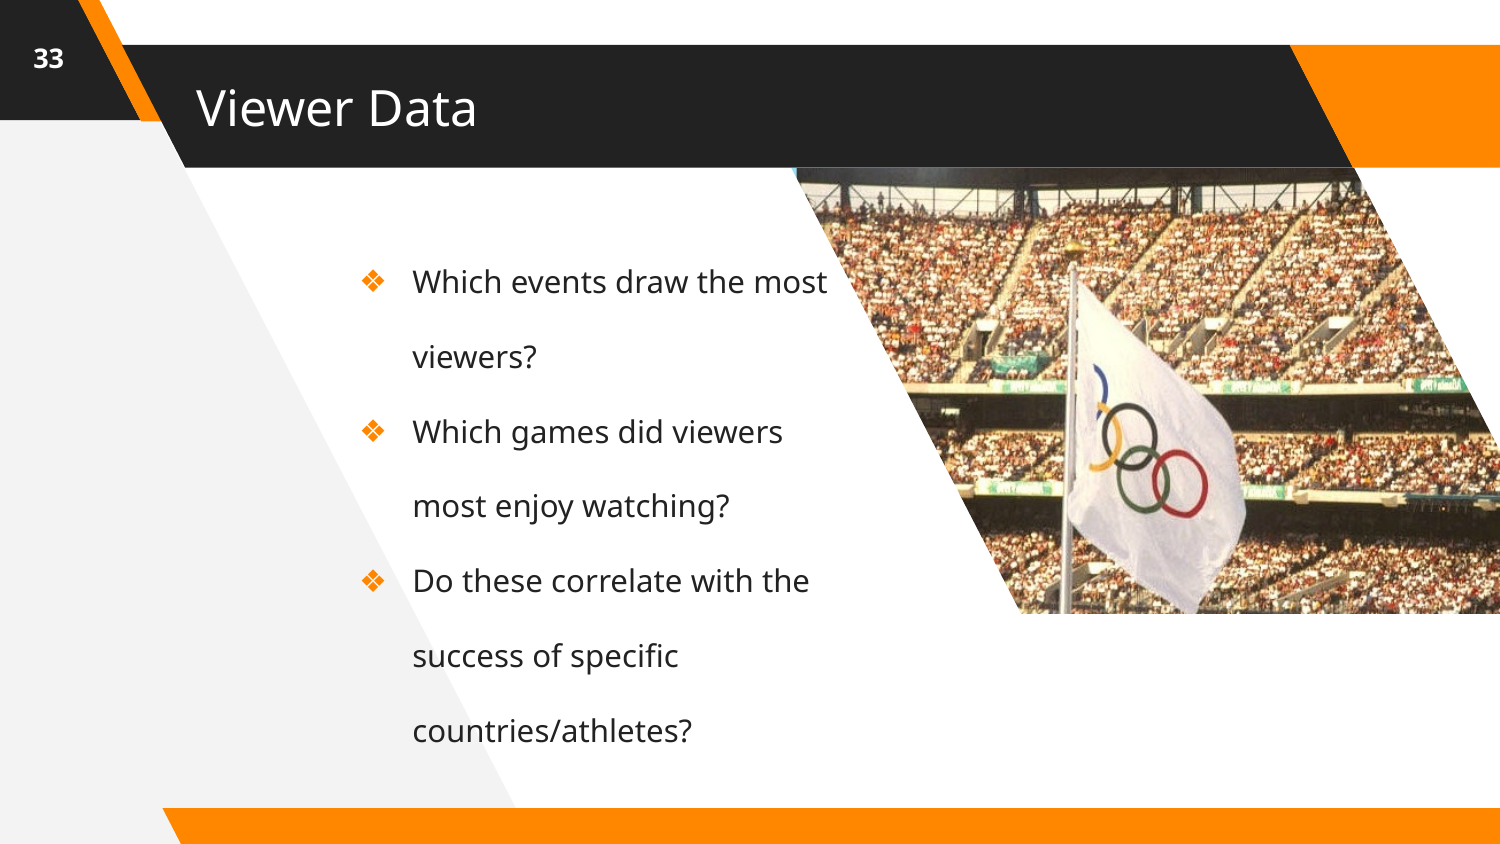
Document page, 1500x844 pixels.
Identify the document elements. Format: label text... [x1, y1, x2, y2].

list Which events draw the most viewers? Which games did viewers most enjoy watching? Do these correlate with the success of specific countries/athletes? [322, 209, 876, 808]
picture [791, 167, 1500, 615]
slide_number 33 [0, 0, 98, 121]
title Viewer Data [181, 45, 1285, 169]
